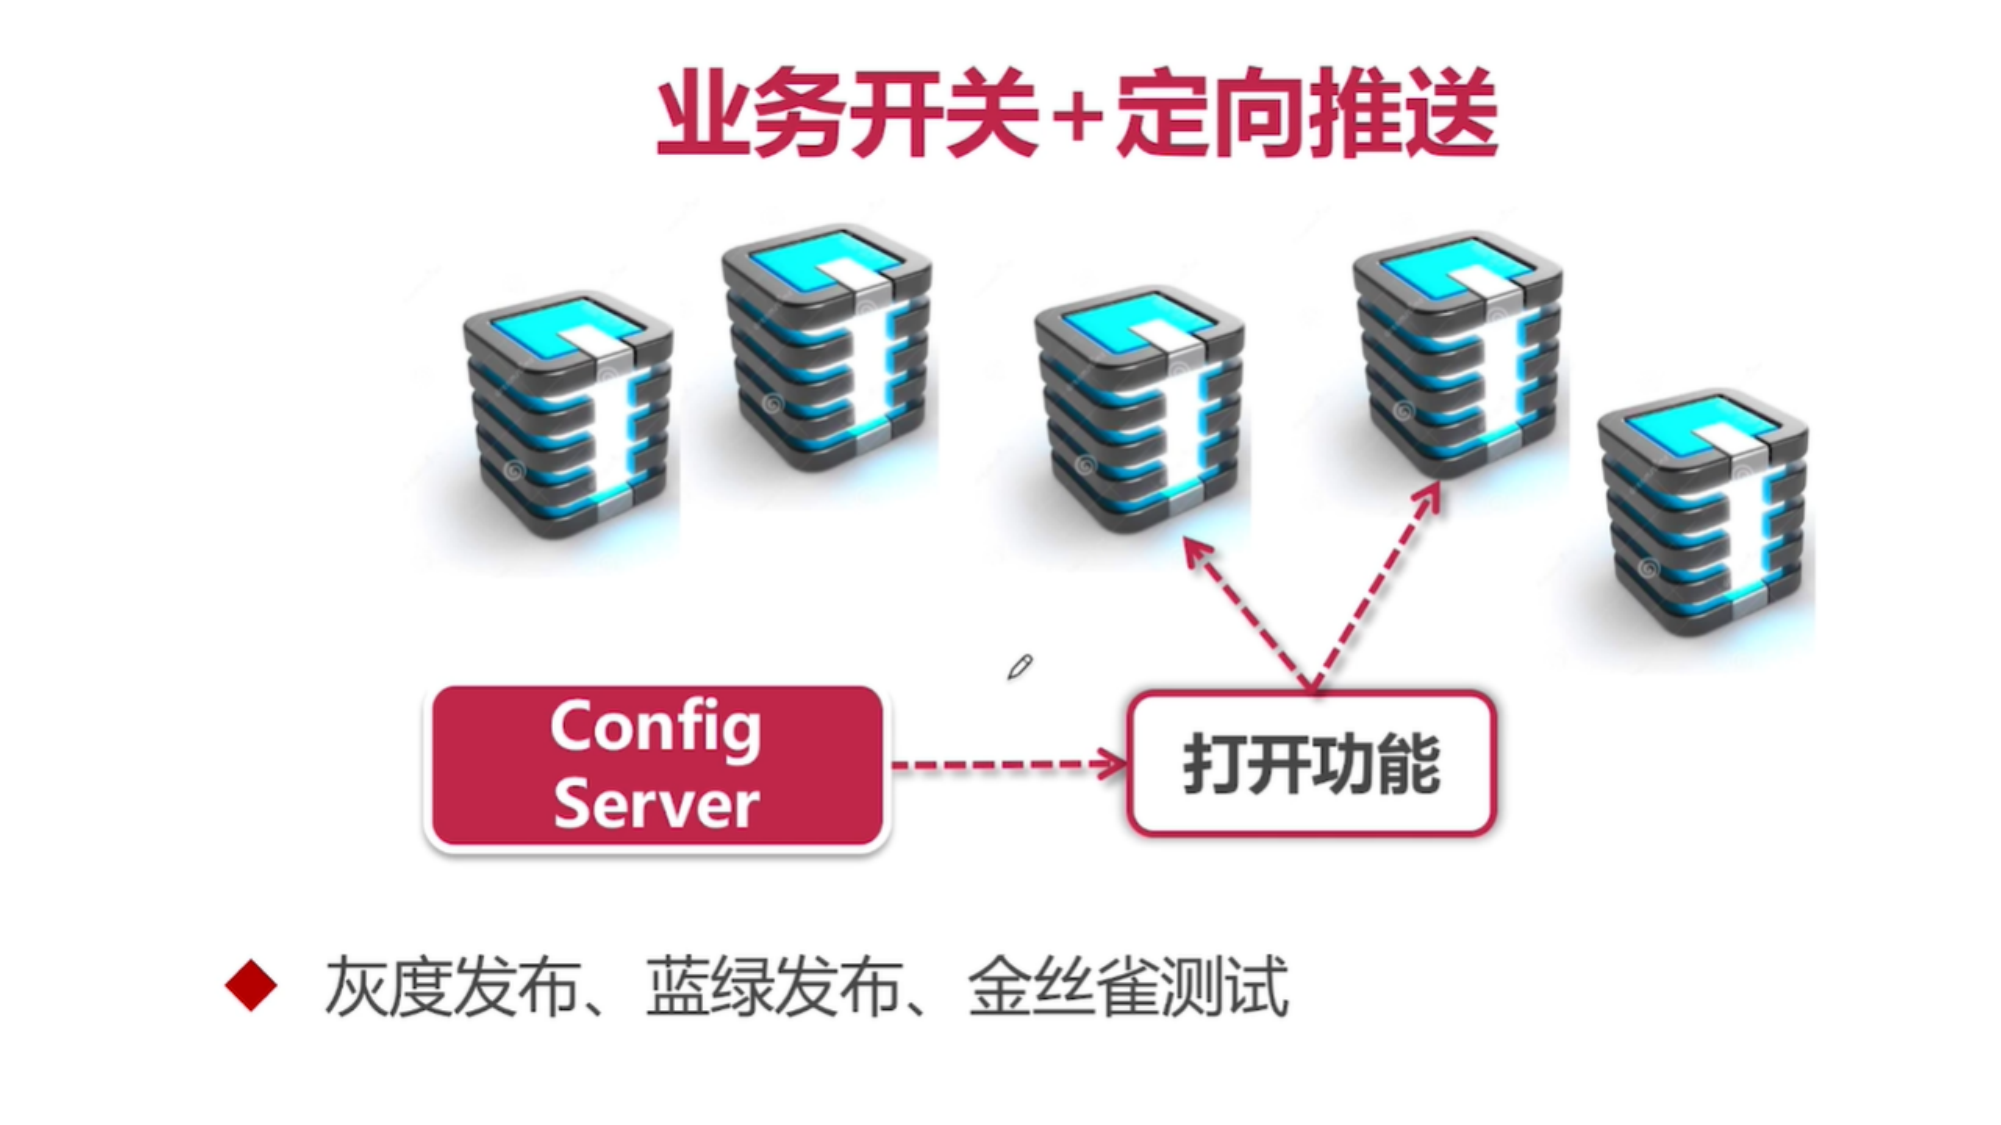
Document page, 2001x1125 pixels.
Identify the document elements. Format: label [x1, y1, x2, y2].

picture [120, 44, 1880, 1081]
